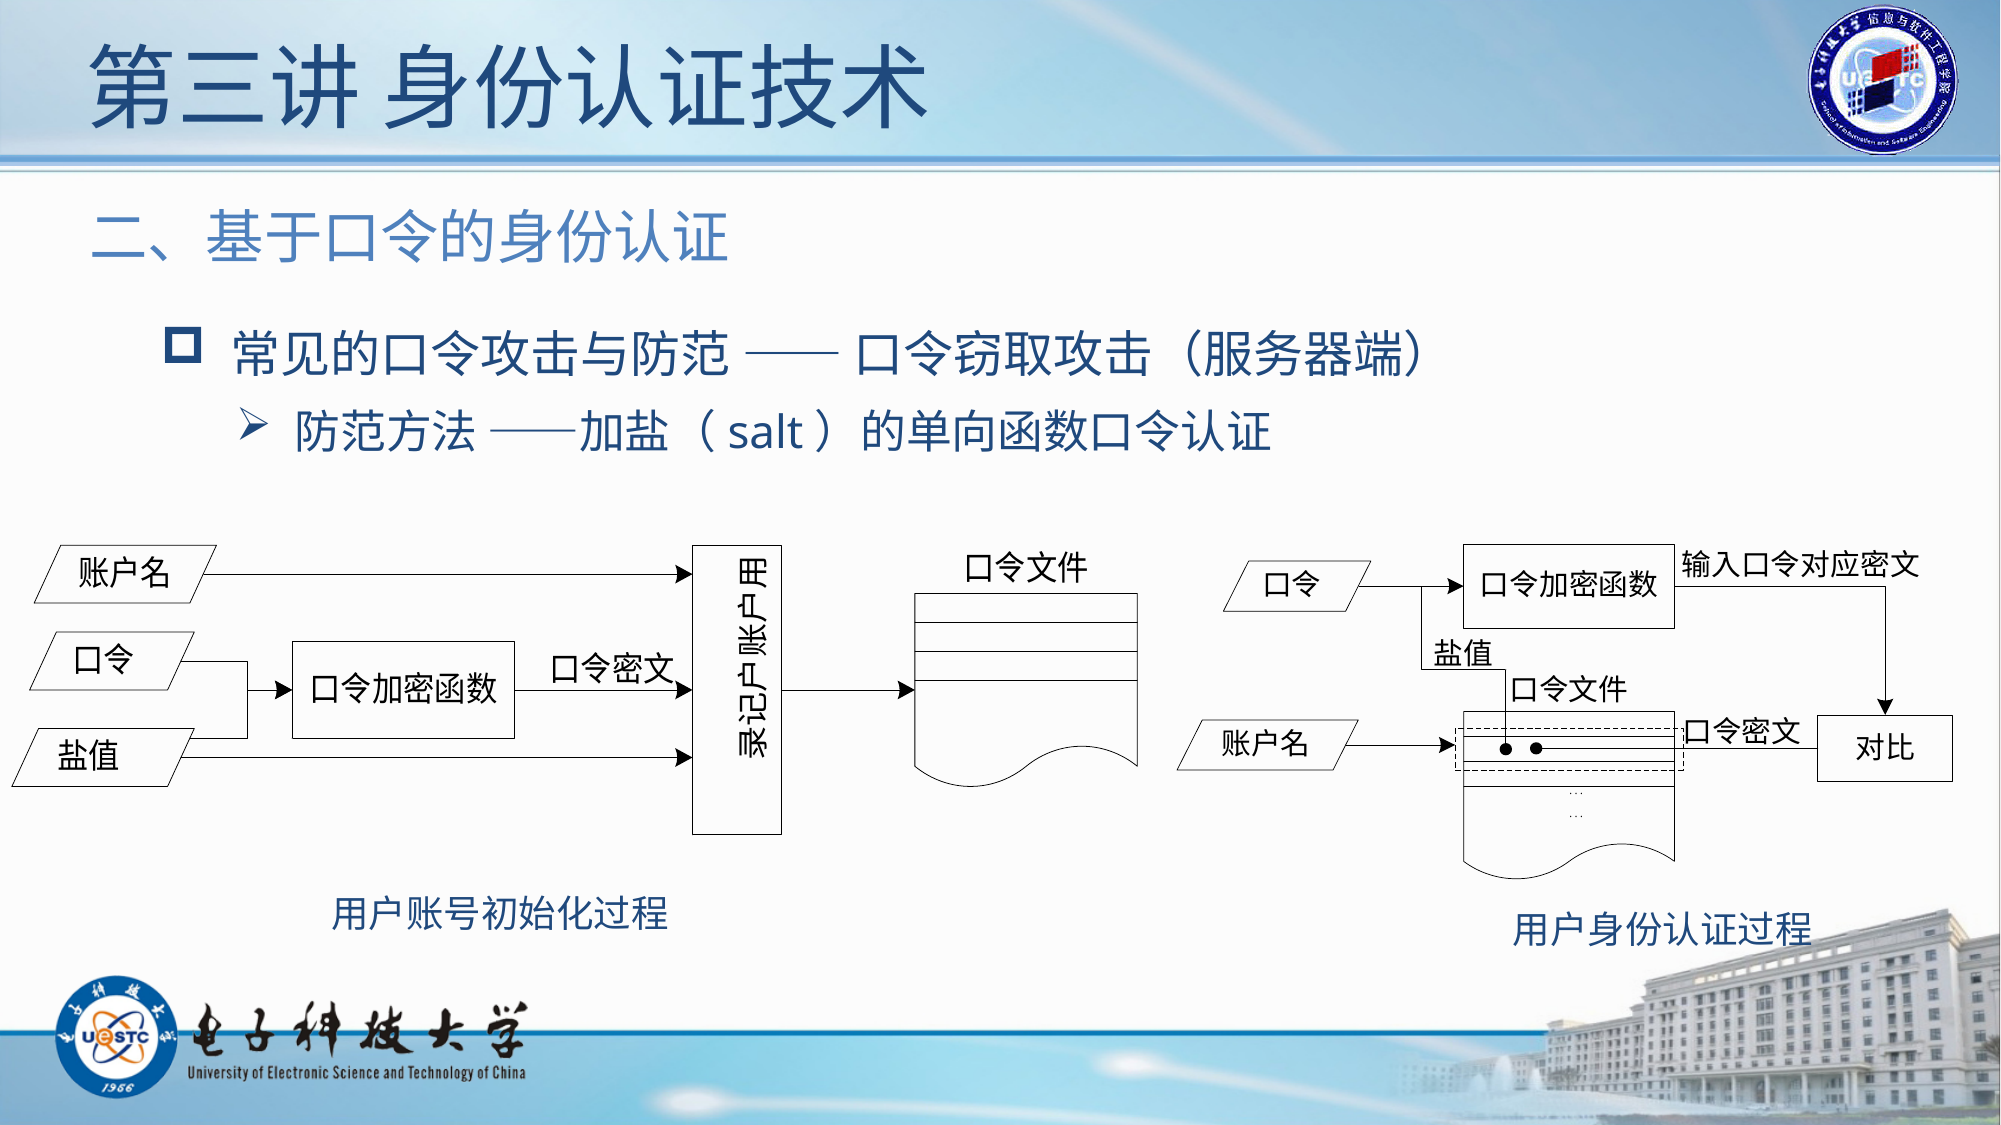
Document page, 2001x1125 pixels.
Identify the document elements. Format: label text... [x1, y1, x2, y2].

title 第三讲 身份认证技术 [70, 12, 1725, 159]
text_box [1172, 538, 1957, 884]
list 常见的口令攻击与防范 —— 口令窃取攻击（服务器端） 防范方法 ——加盐（salt）的单向函数口令认证 [70, 302, 1914, 965]
picture [0, 0, 2001, 1125]
text_box 用户身份认证过程 [1497, 898, 1828, 959]
text_box 用户账号初始化过程 [316, 882, 684, 943]
text_box 二、基于口令的身份认证 [74, 192, 745, 278]
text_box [7, 538, 1142, 840]
